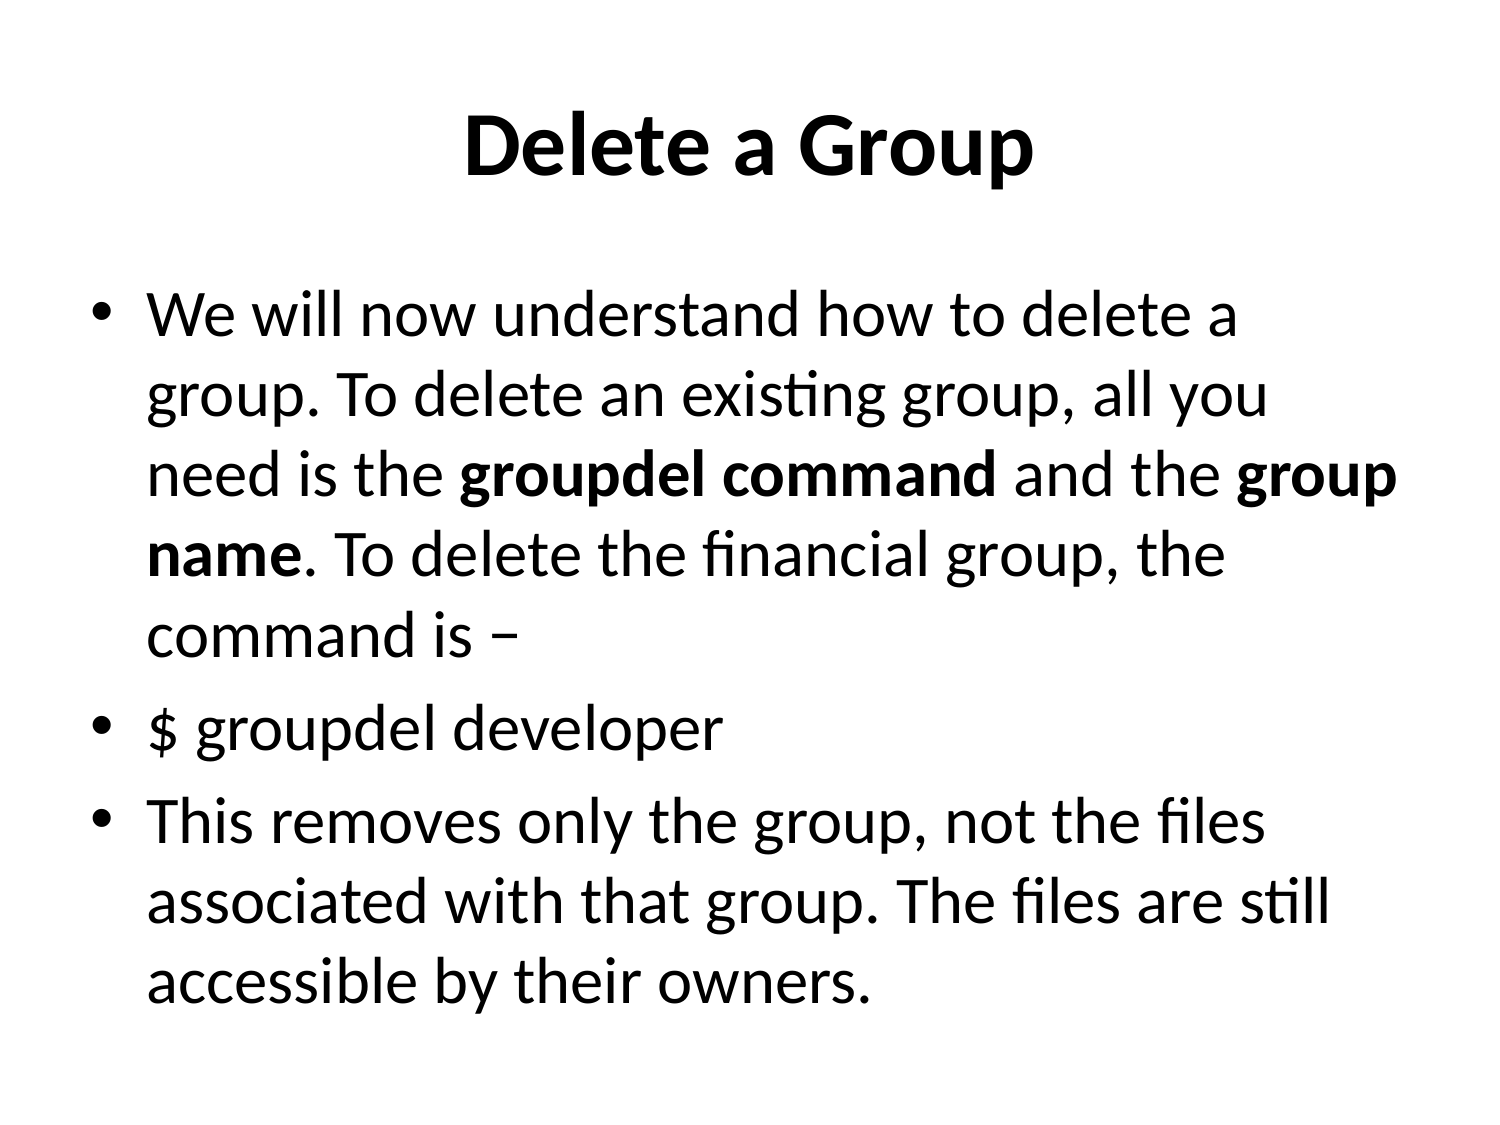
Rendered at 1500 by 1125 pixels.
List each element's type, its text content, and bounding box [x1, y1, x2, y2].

title Delete a Group [75, 45, 1425, 233]
list We will now understand how to delete a group. To delete an existing group, all you need is the groupdel command and the group name. To delete the financial group, the command is − $ groupdel developer This removes only the group, not the files associated with that group. The files are still accessible by their owners. [75, 262, 1425, 1075]
